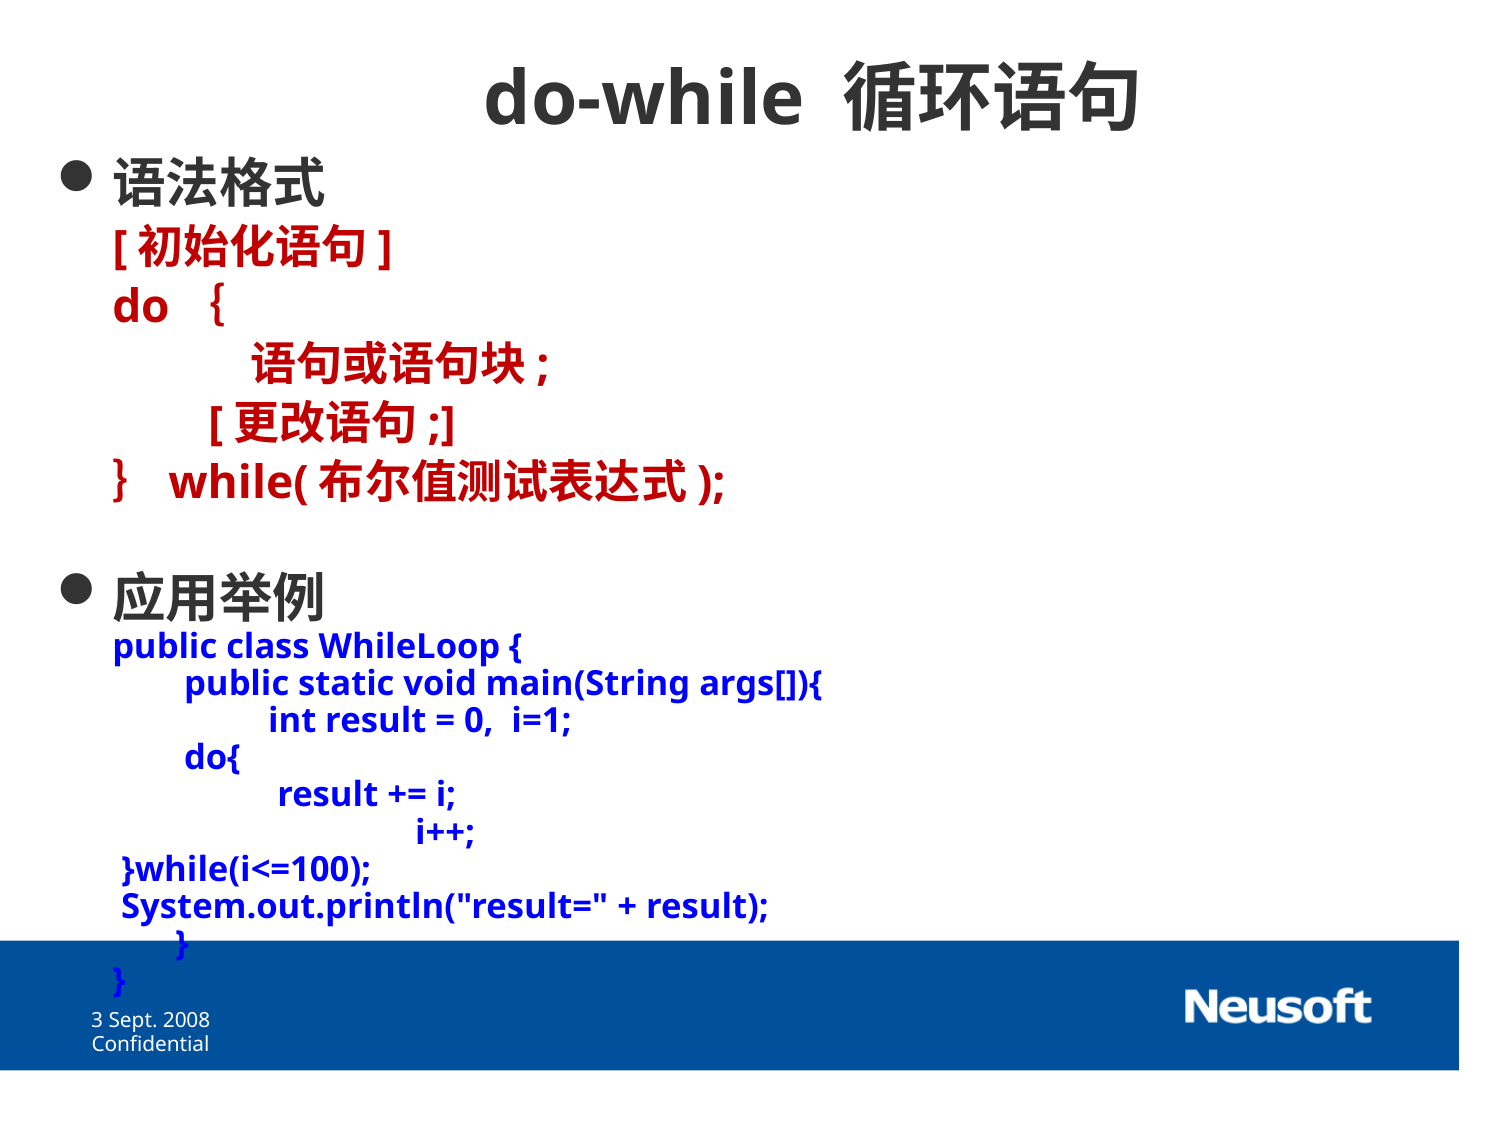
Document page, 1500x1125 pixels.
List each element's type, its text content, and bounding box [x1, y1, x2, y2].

text_box do-while 循环语句 [430, 31, 1196, 149]
picture [1175, 1012, 1381, 1033]
text_box 语法格式 [初始化语句] do｛ 语句或语句块; [更改语句;] ｝while(布尔值测试表达式); 应用举例 public class WhileLoop { public static void main(String args[]){ int result = 0, i=1; do{ result += i; i++; }while(i<=100); System.out.println("result=" + result); } } [41, 149, 1483, 1012]
